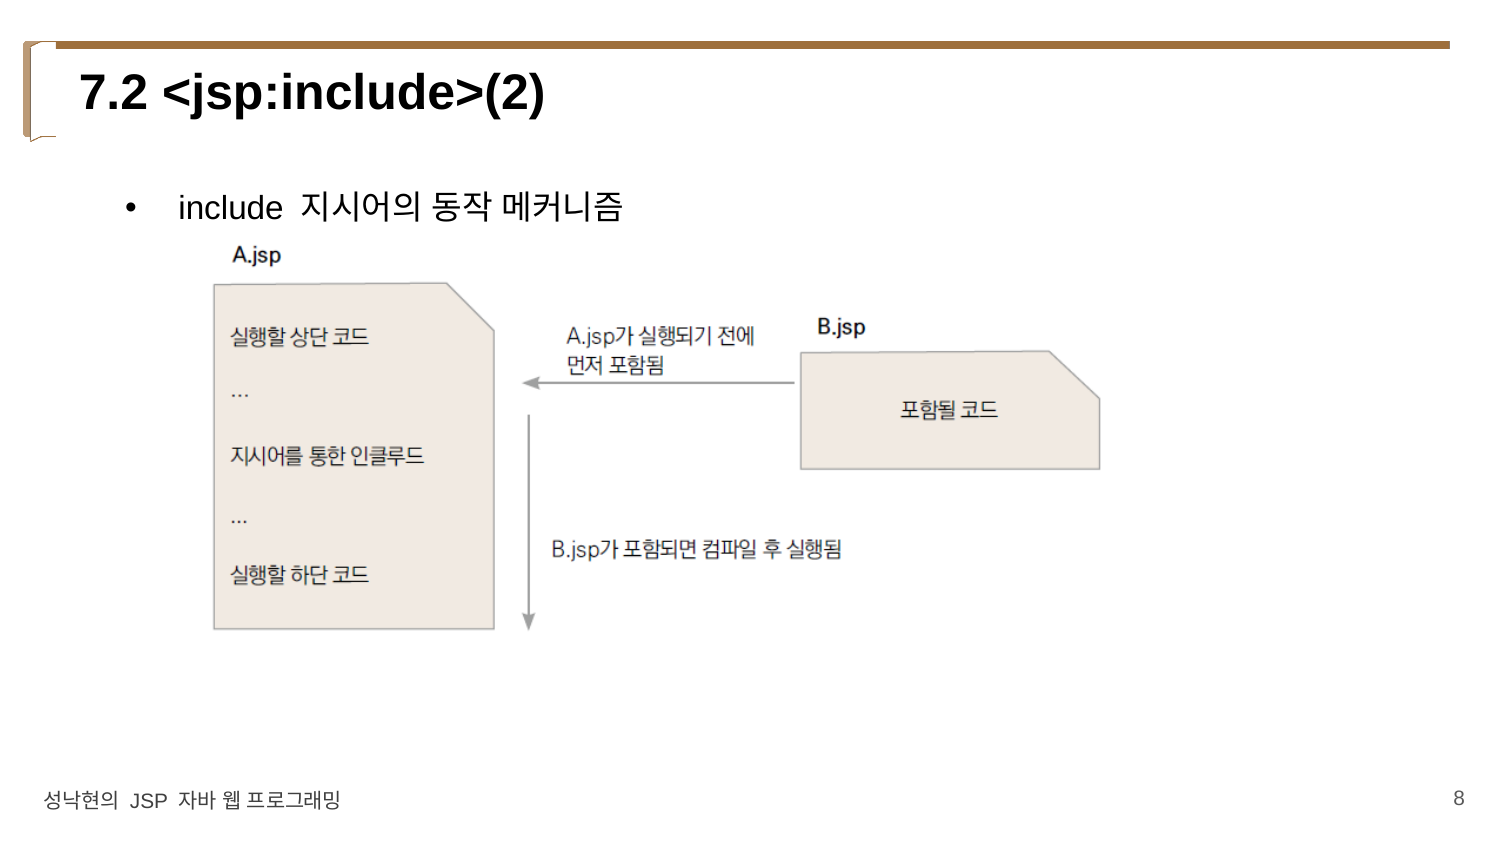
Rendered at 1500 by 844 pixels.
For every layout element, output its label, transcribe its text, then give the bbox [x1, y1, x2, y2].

picture [8, 24, 1462, 155]
list include 지시어의 동작 메커니즘 [51, 168, 1449, 750]
slide_number 8 [1389, 764, 1480, 830]
picture [209, 238, 1118, 641]
